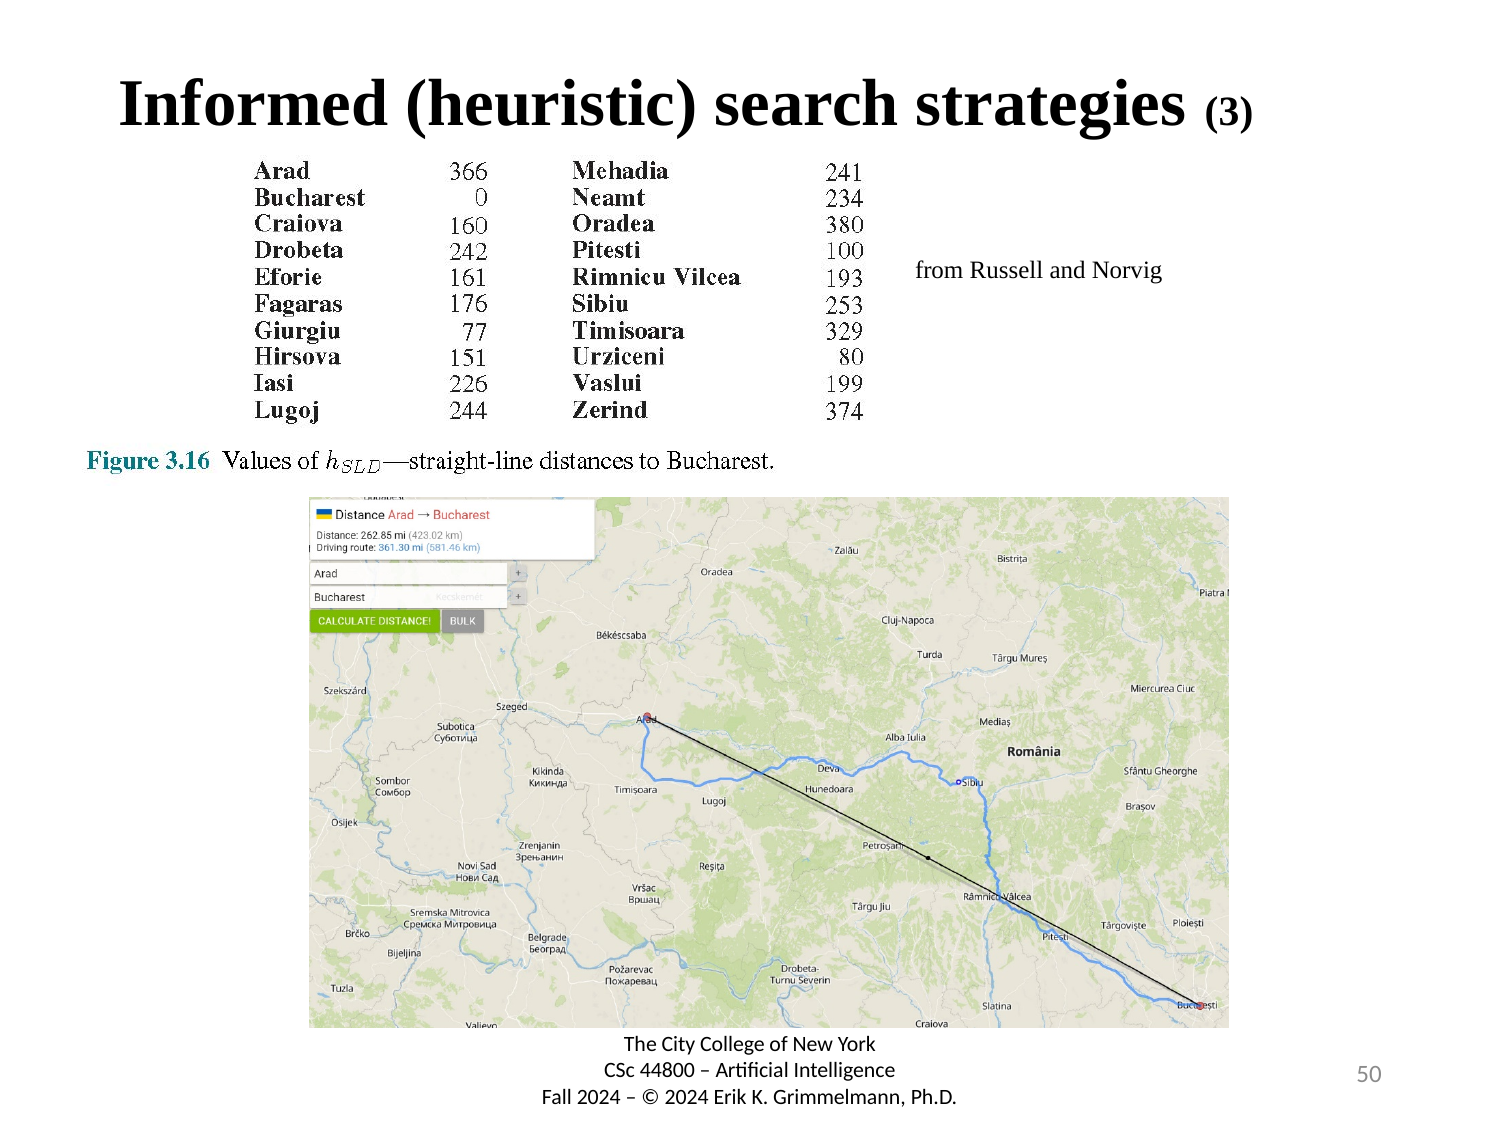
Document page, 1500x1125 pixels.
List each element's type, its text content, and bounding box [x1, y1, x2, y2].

slide_number 50 [1059, 1042, 1397, 1103]
picture [74, 147, 880, 486]
text_box from Russell and Norvig [886, 246, 1178, 291]
picture [309, 497, 1229, 1028]
title Informed (heuristic) search strategies (3) [103, 59, 1397, 148]
